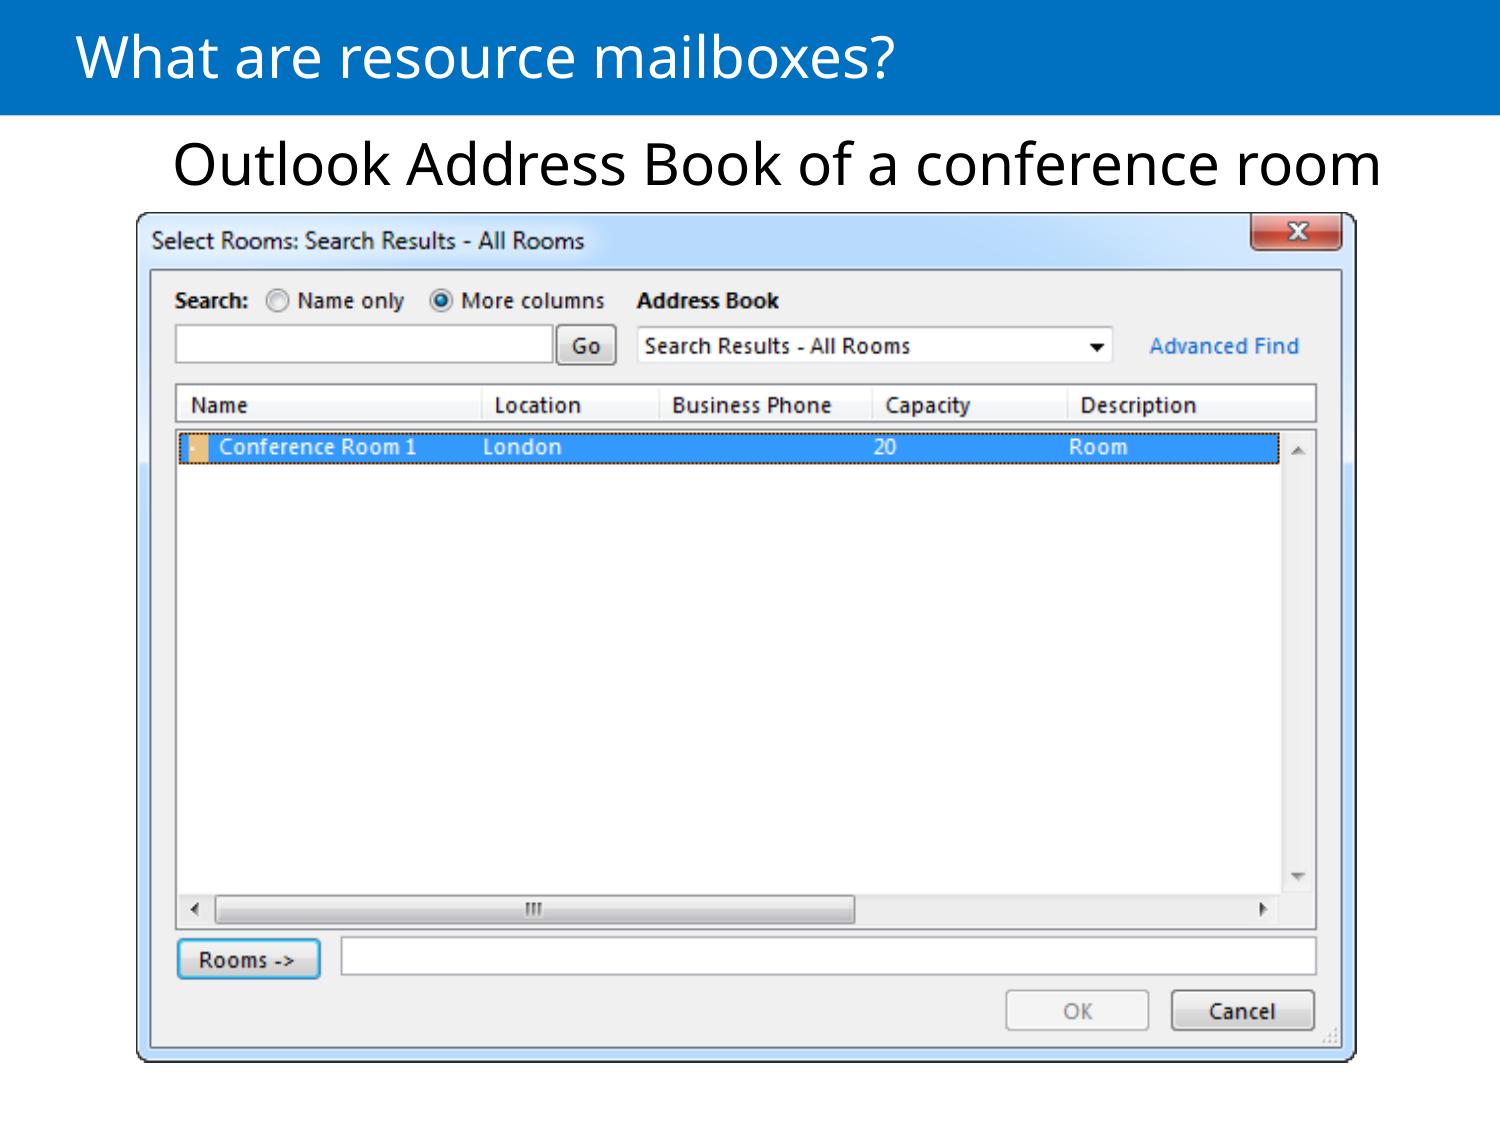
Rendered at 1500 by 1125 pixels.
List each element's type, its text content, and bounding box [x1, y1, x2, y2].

title What are resource mailboxes? [75, 0, 1351, 122]
picture [135, 212, 1358, 1063]
text_box Outlook Address Book of a conference room [157, 119, 1500, 205]
